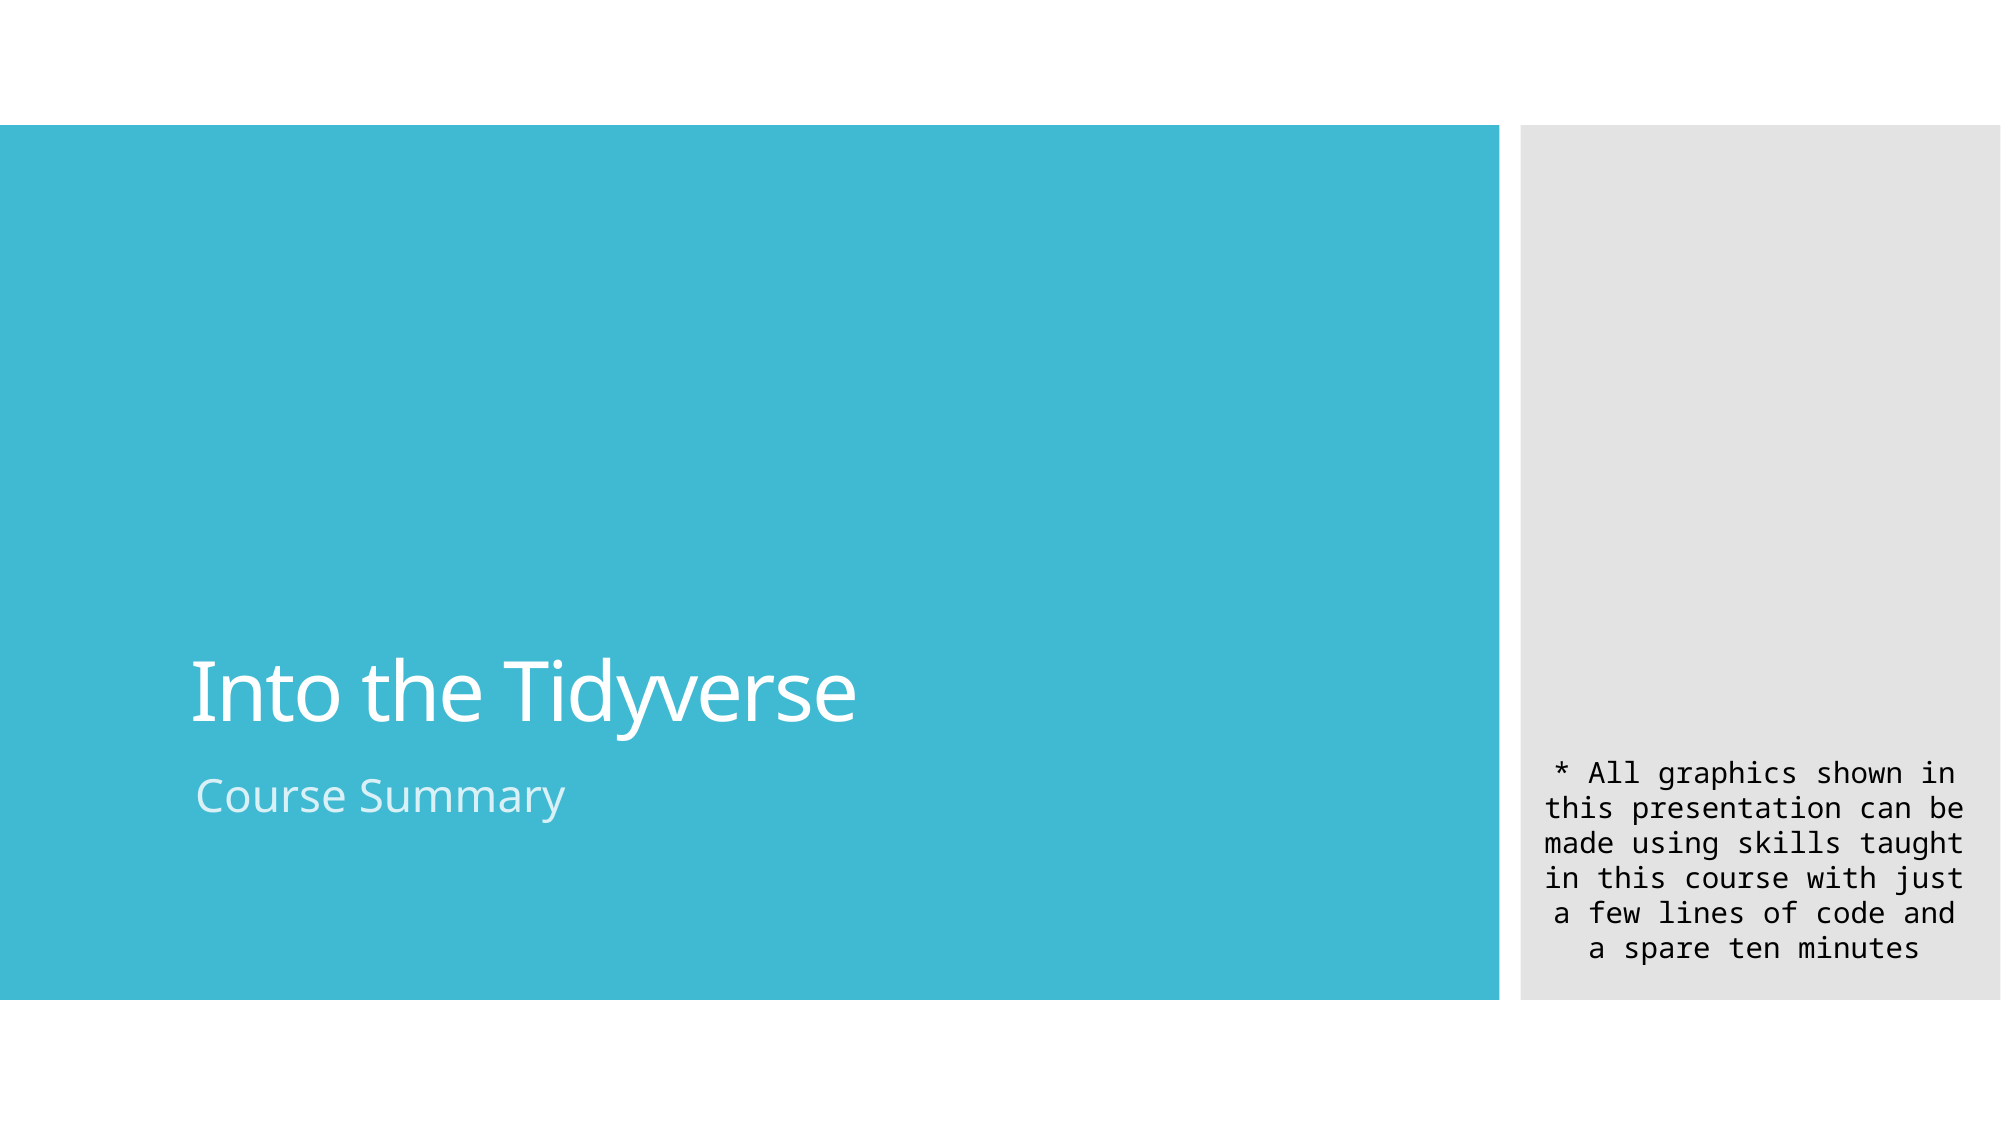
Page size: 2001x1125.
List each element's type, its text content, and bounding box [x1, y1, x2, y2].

text_box Course Summary [180, 766, 1381, 916]
text_box Into the Tidyverse [175, 212, 1376, 747]
text_box * All graphics shown in this presentation can be made using skills taught in this course with just a few lines of code and a spare ten minutes [1522, 747, 1987, 972]
